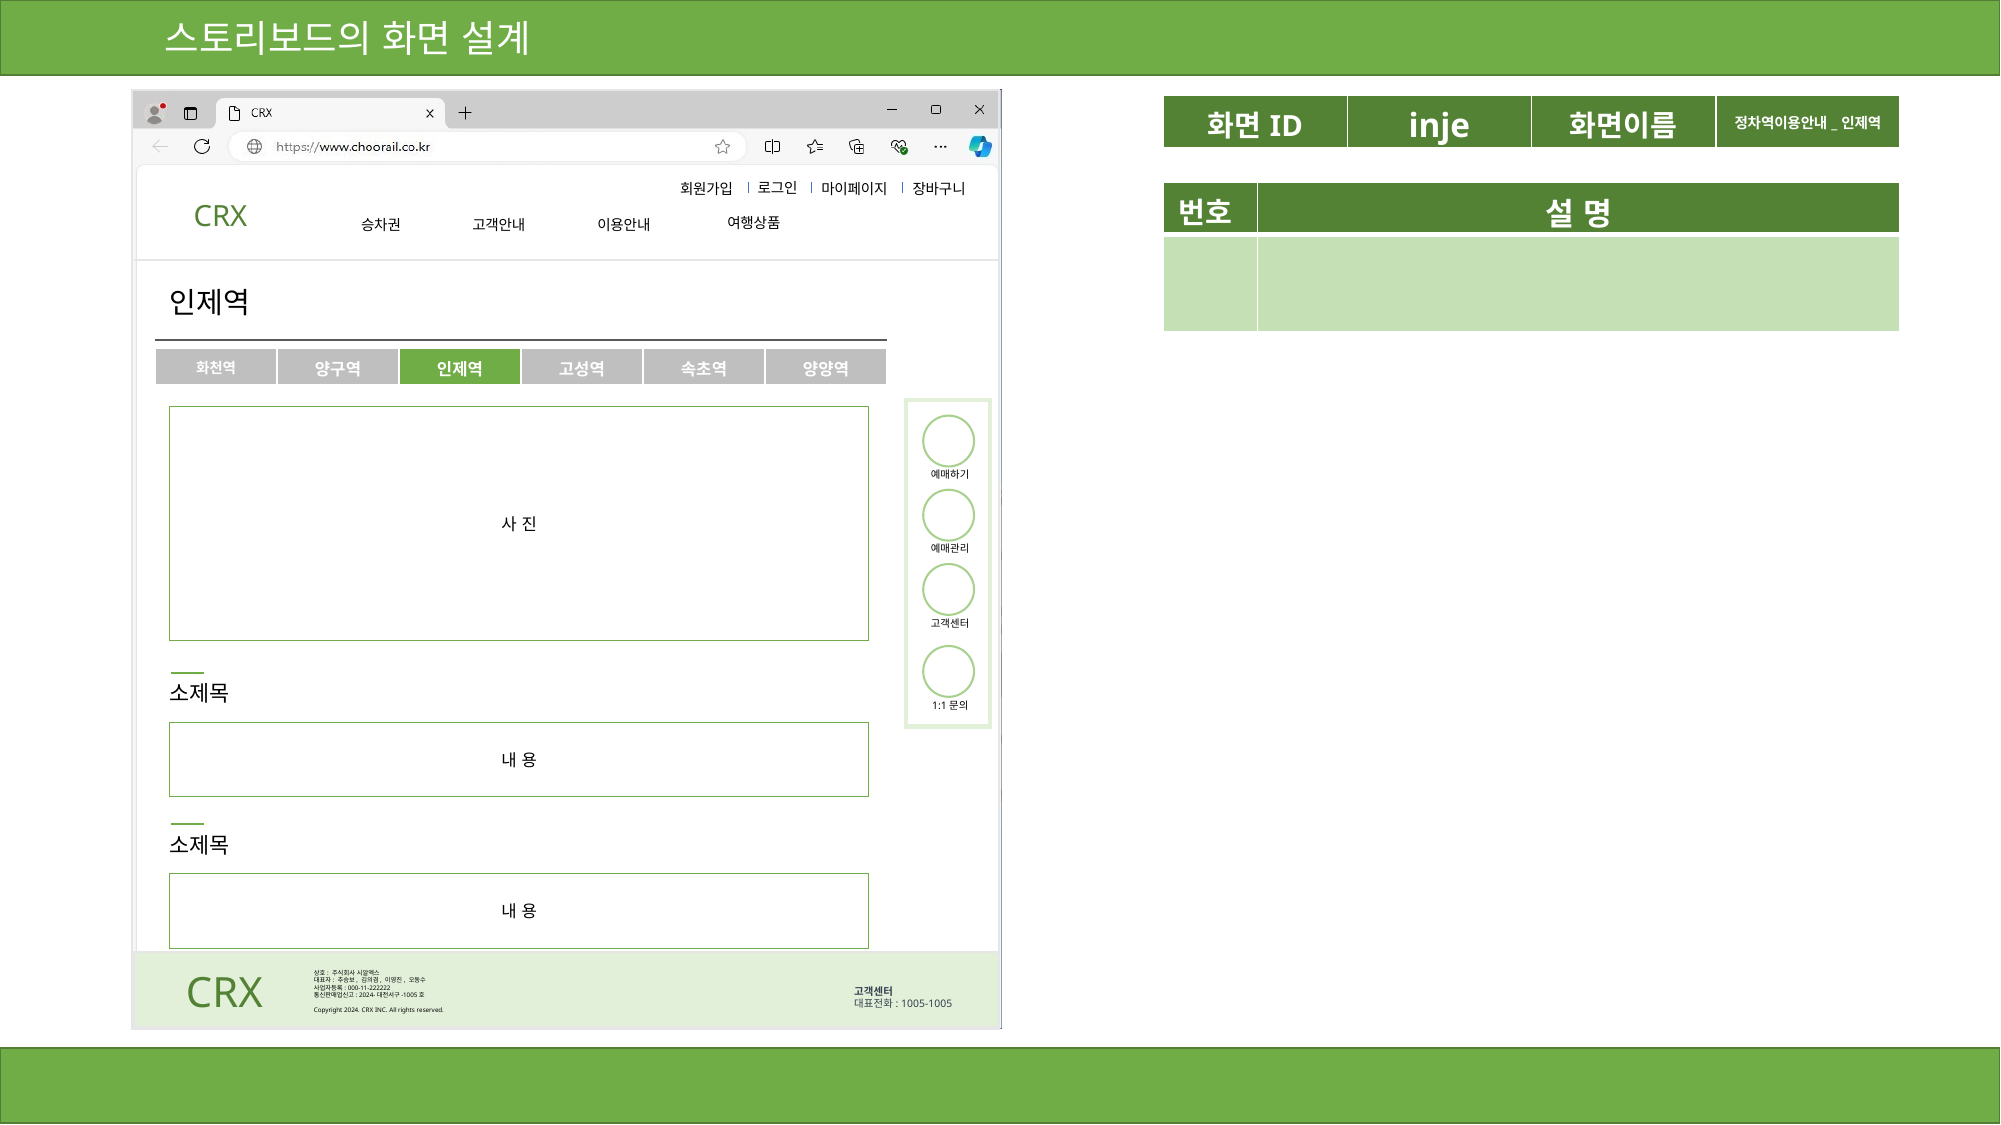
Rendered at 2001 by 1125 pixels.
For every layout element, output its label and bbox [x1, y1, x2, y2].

text_box [0, 1047, 2000, 1124]
table_header [1258, 183, 1899, 232]
text_box [131, 89, 1000, 1030]
picture [133, 89, 1002, 1029]
table_cell [1164, 237, 1257, 331]
table_header [1717, 96, 1899, 147]
table_cell [1258, 237, 1899, 331]
table_header [1348, 96, 1531, 147]
text_box [154, 672, 869, 798]
text_box [154, 823, 869, 950]
table_header [1164, 183, 1257, 232]
text_box [1002, 172, 1012, 206]
text_box [0, 0, 2000, 76]
table_header [1164, 96, 1347, 147]
table_header [1532, 96, 1715, 147]
